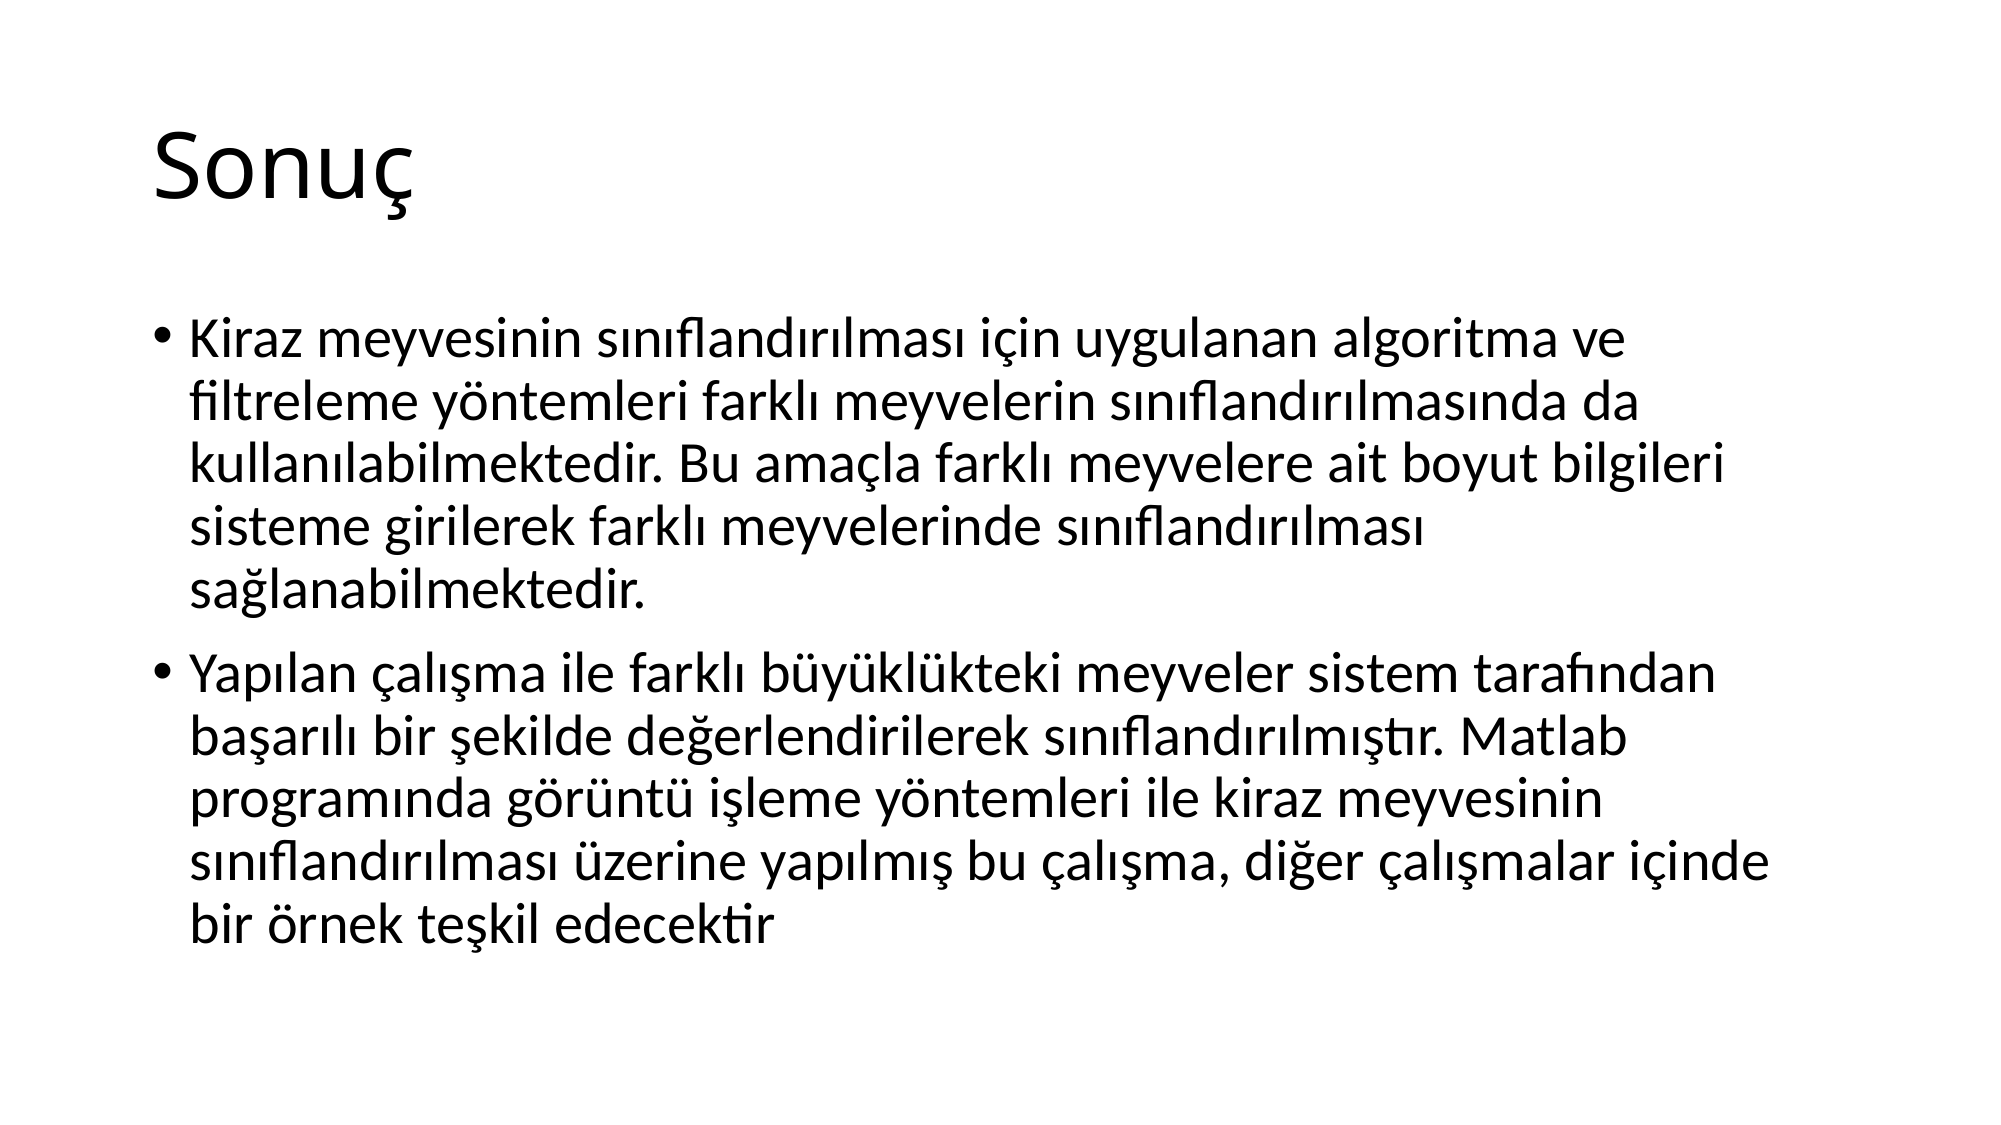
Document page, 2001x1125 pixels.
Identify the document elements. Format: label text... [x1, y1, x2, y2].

list Kiraz meyvesinin sınıflandırılması için uygulanan algoritma ve filtreleme yöntemleri farklı meyvelerin sınıflandırılmasında da kullanılabilmektedir. Bu amaçla farklı meyvelere ait boyut bilgileri sisteme girilerek farklı meyvelerinde sınıflandırılması sağlanabilmektedir. Yapılan çalışma ile farklı büyüklükteki meyveler sistem tarafından başarılı bir şekilde değerlendirilerek sınıflandırılmıştır. Matlab programında görüntü işleme yöntemleri ile kiraz meyvesinin sınıflandırılması üzerine yapılmış bu çalışma, diğer çalışmalar içinde bir örnek teşkil edecektir [137, 299, 1863, 1014]
title Sonuç [137, 59, 1863, 278]
